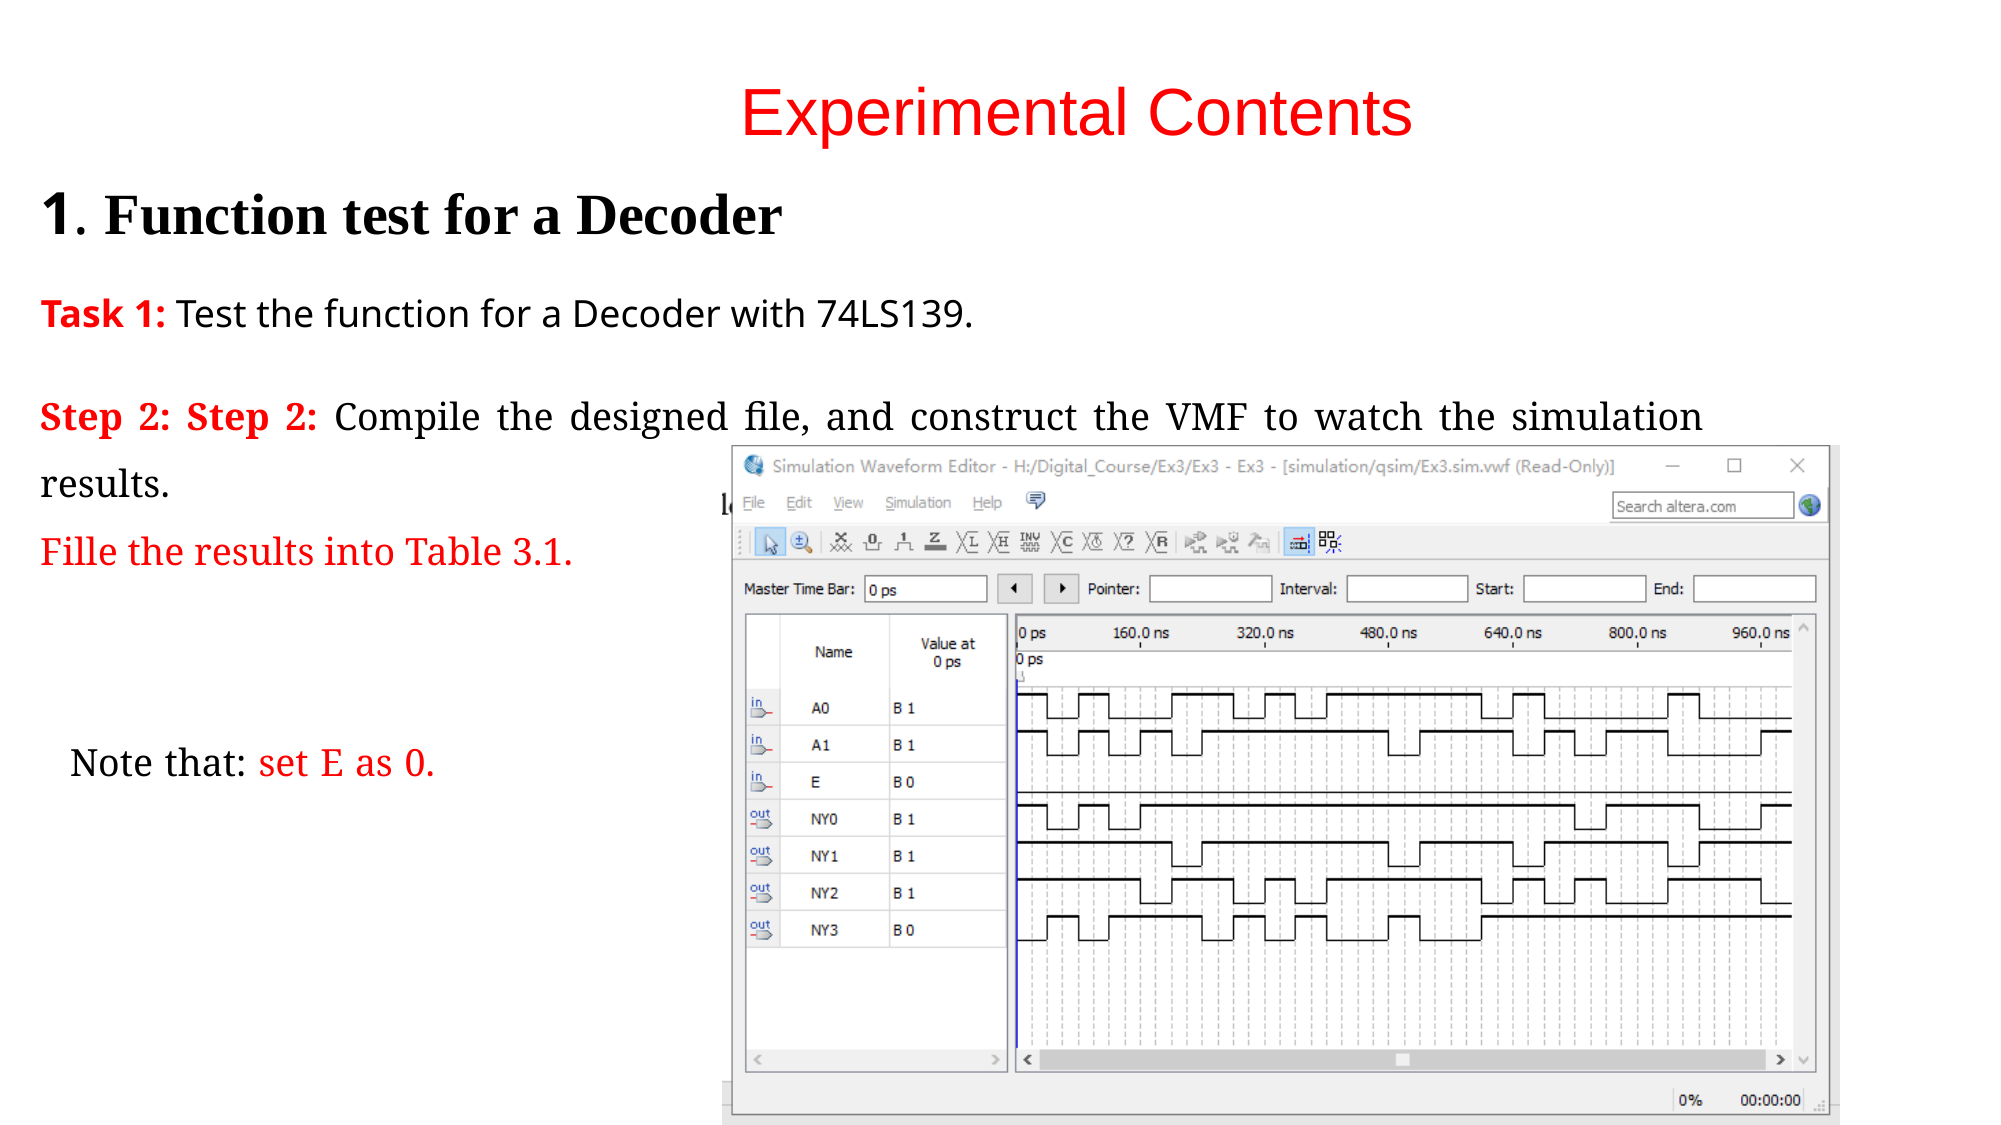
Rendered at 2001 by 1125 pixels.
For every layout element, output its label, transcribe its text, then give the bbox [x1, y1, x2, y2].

text_box Experimental Contents [726, 61, 1430, 157]
text_box Note that: set E as 0. [54, 708, 450, 792]
picture [722, 445, 1840, 1125]
text_box Step 2: Step 2: Compile the designed file, and construct the VMF to watch the simulation results. Fille the results into Table 3.1. [25, 362, 1720, 581]
list 1. Function test for a Decoder Task 1: Test the function for a Decoder with 74LS139. [25, 176, 1878, 345]
